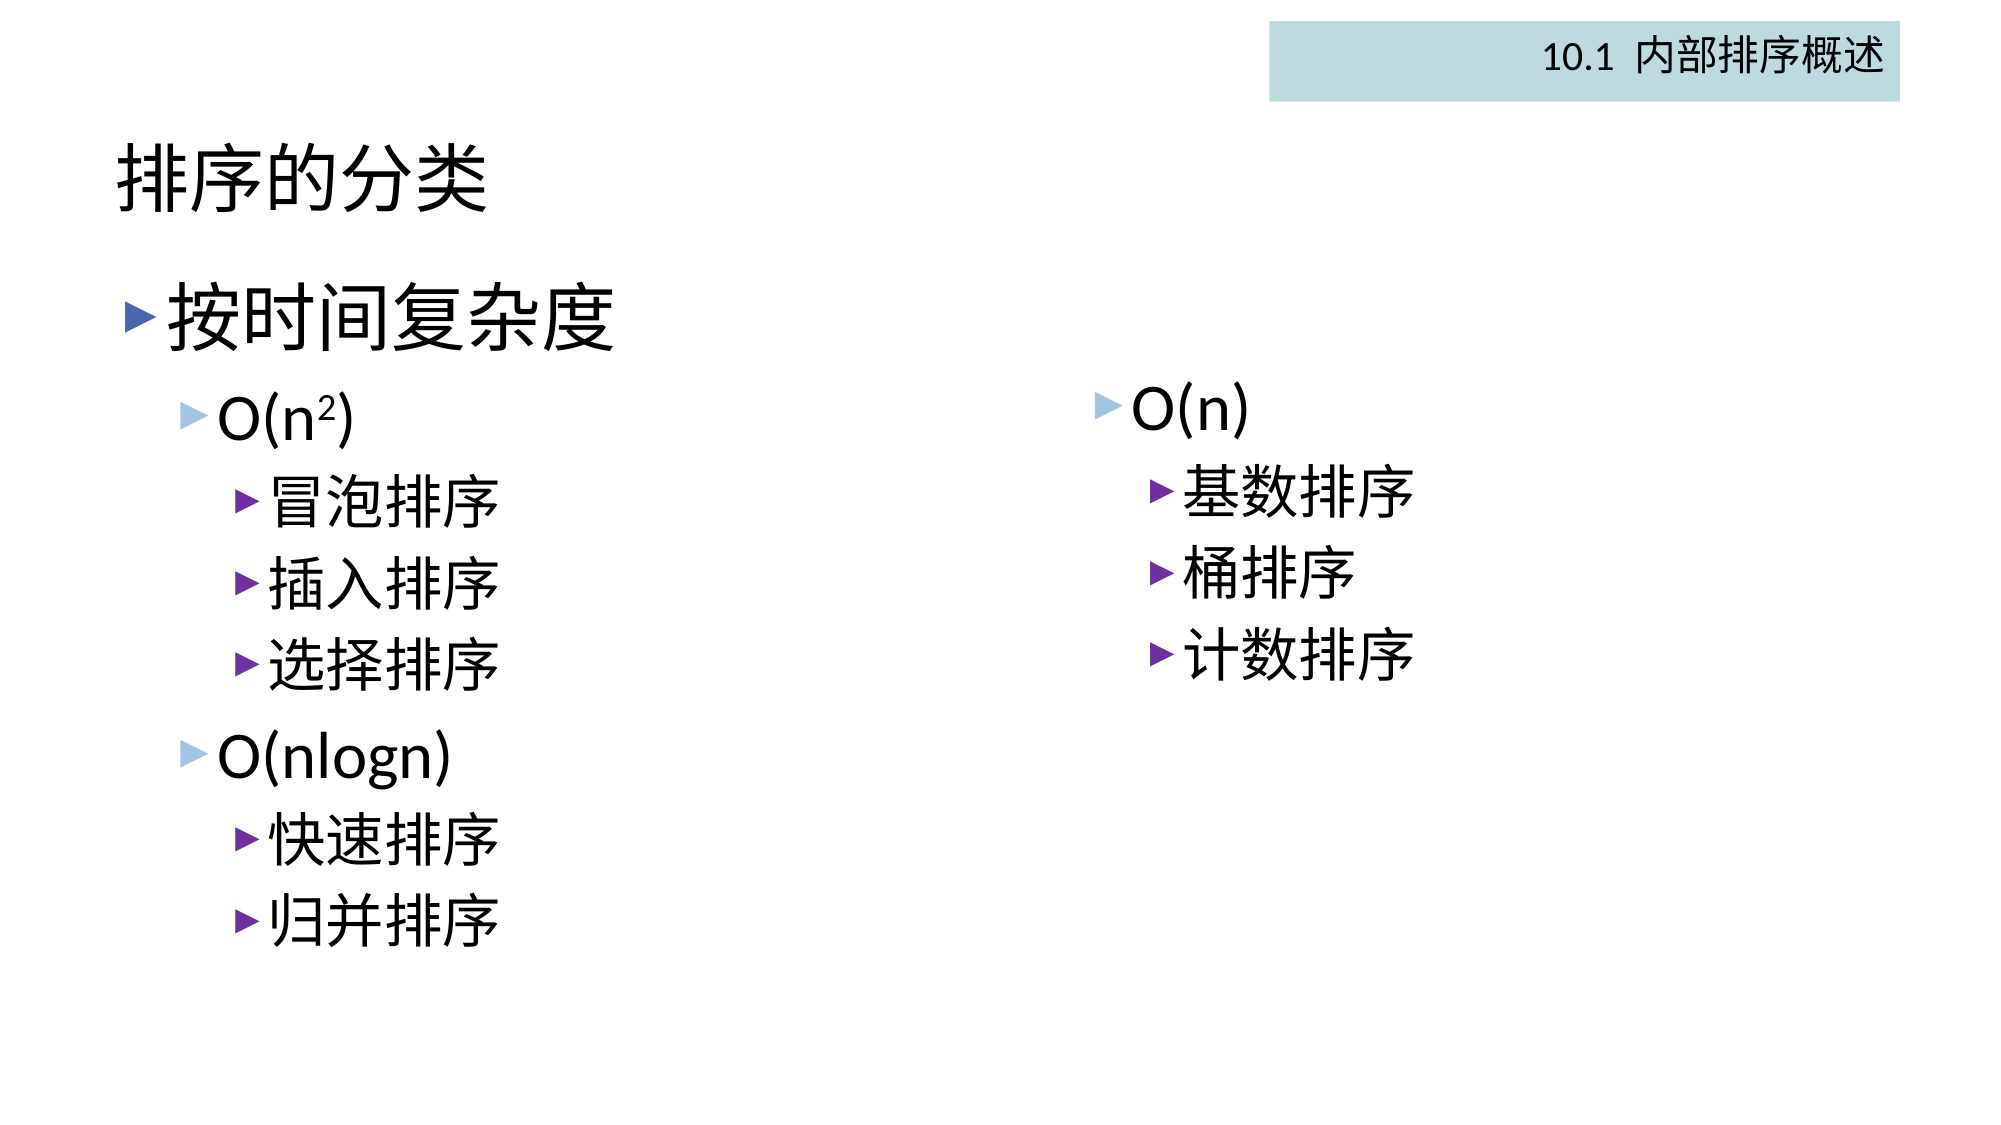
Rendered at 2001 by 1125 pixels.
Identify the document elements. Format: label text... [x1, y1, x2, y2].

list 10.1 内部排序概述 [1269, 21, 1900, 102]
list 按时间复杂度 O(n2) 冒泡排序 插入排序 选择排序 O(nlogn) 快速排序 归并排序 O(n) 基数排序 桶排序 计数排序 [99, 262, 1900, 1063]
title 排序的分类 [99, 120, 1900, 233]
